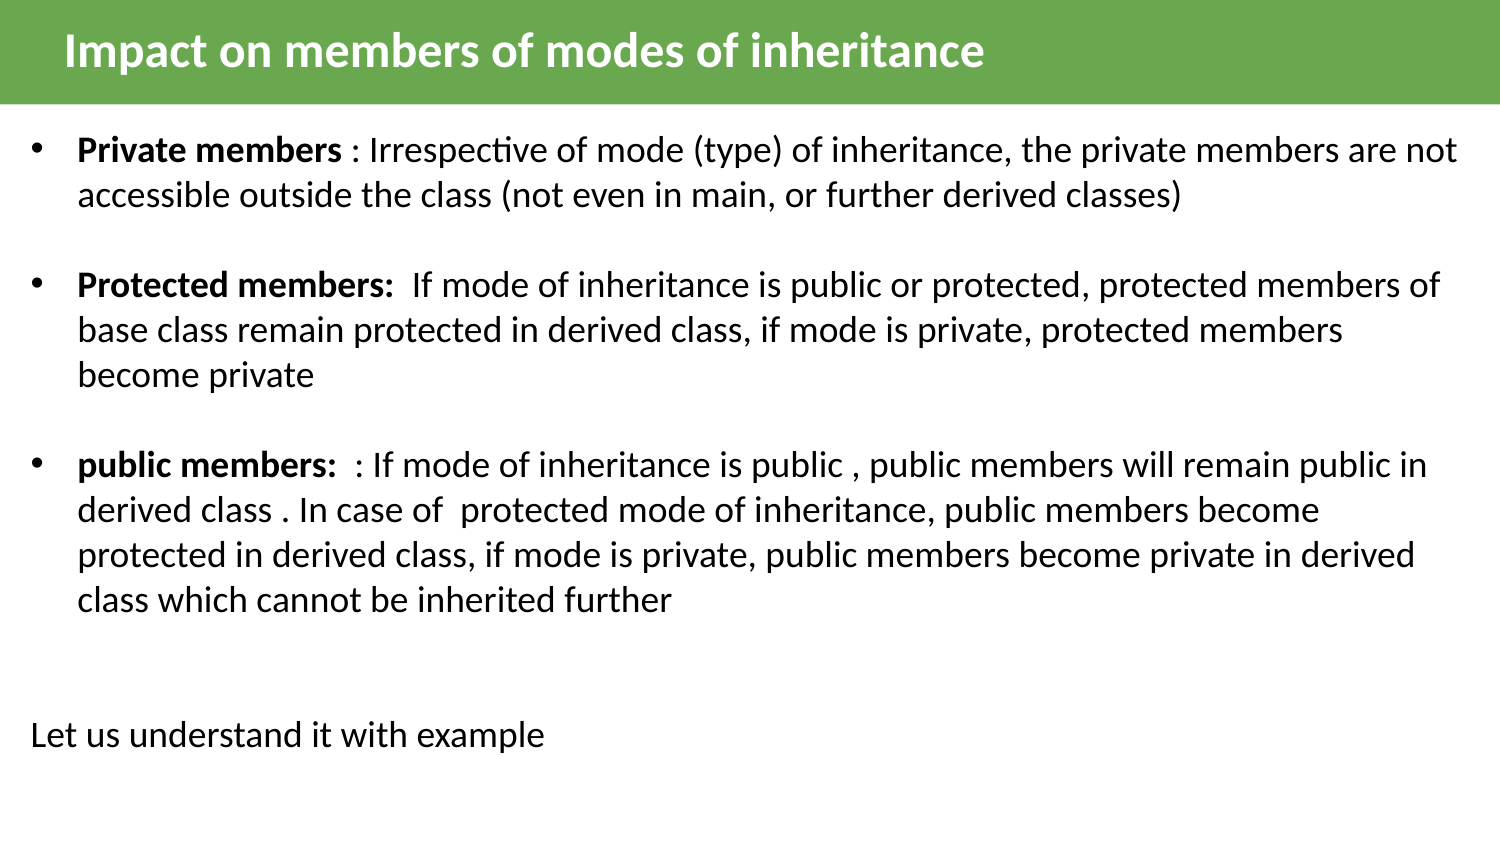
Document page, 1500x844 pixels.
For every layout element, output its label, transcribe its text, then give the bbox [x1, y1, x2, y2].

text_box Impact on members of modes of inheritance [63, 15, 1203, 80]
text_box Private members : Irrespective of mode (type) of inheritance, the private members are not accessible outside the class (not even in main, or further derived classes) Protected members: If mode of inheritance is public or protected, protected members of base class remain protected in derived class, if mode is private, protected members become private public members: : If mode of inheritance is public , public members will remain public in derived class . In case of protected mode of inheritance, public members become protected in derived class, if mode is private, public members become private in derived class which cannot be inherited further Let us understand it with example [15, 110, 1485, 829]
